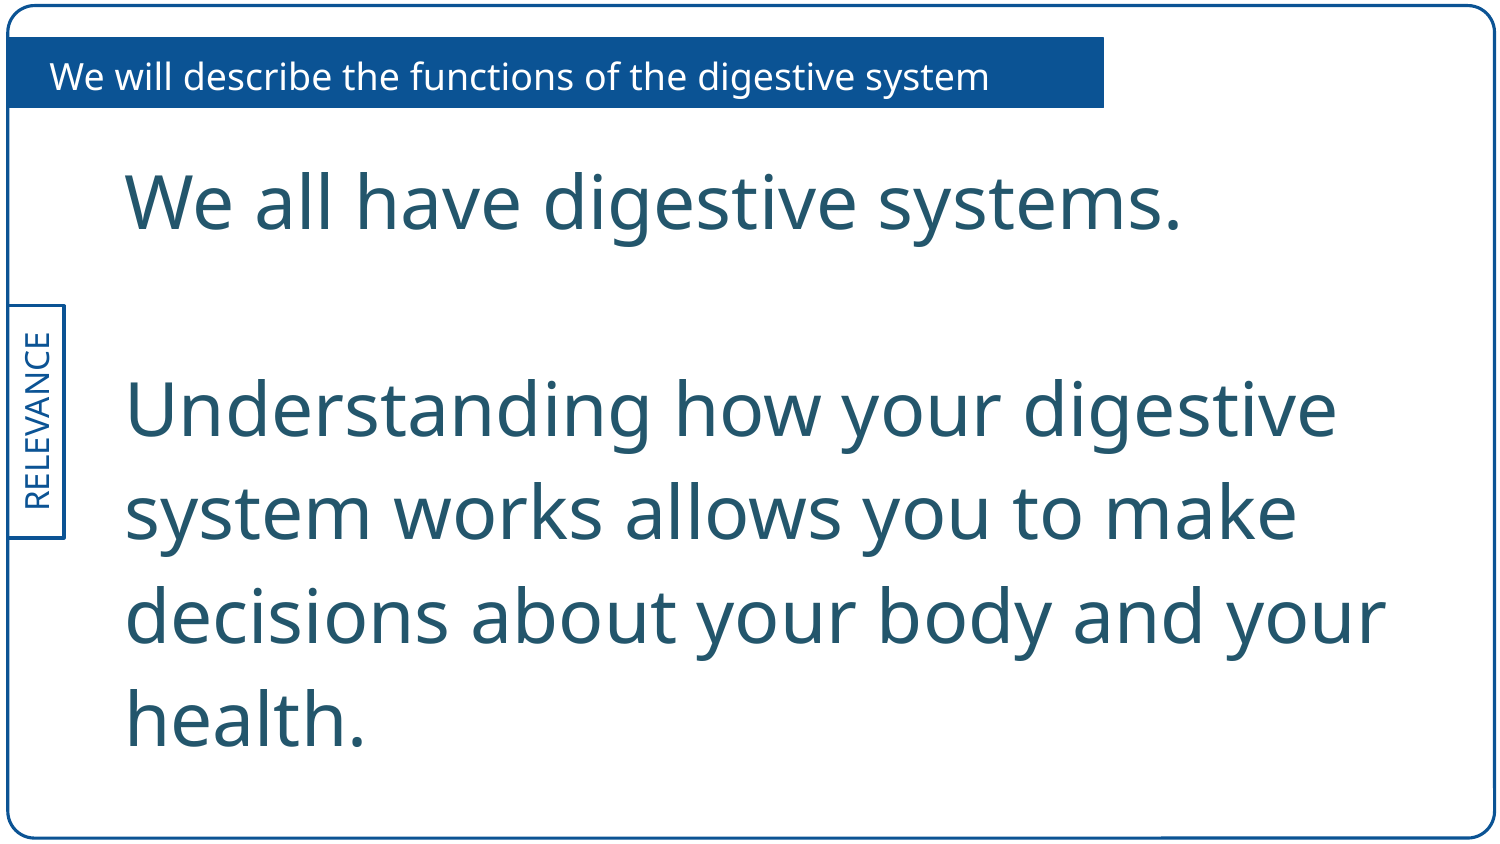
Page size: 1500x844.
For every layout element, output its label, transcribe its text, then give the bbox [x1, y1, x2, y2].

subtitle We will describe the functions of the digestive system [15, 43, 1097, 101]
list We all have digestive systems. Understanding how your digestive system works allows you to make decisions about your body and your health. [90, 125, 1448, 807]
